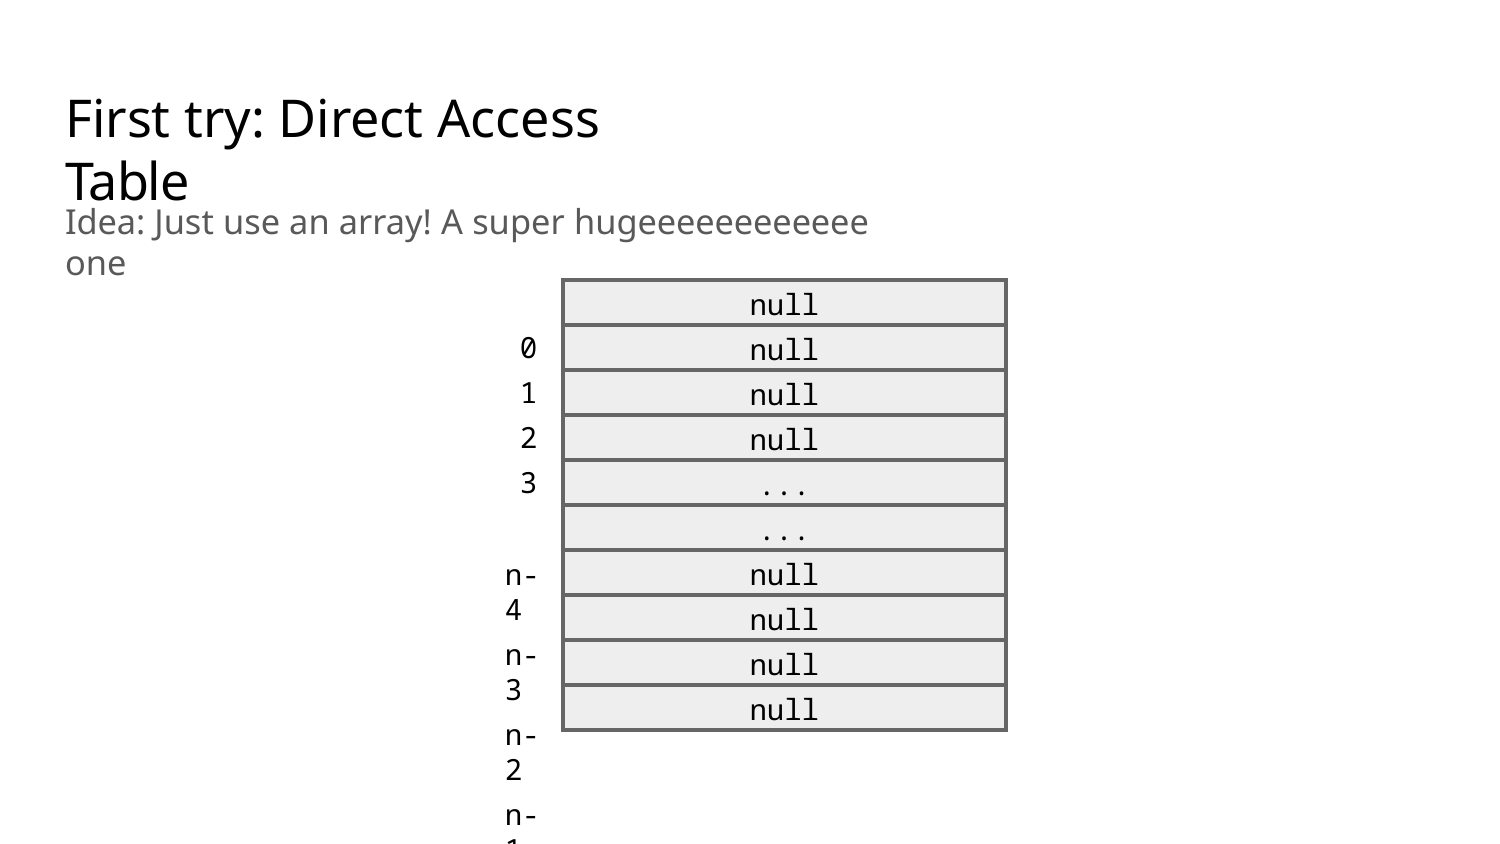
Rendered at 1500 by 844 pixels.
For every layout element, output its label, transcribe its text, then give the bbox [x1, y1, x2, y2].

table_cell null [565, 642, 1004, 683]
table_cell null [565, 597, 1004, 638]
table_cell null [565, 687, 1004, 728]
text_box n-4 n-3 n-2 n-1 [502, 544, 555, 844]
text_box Idea: Just use an array! A super hugeeeeeeeeeeee one 0 1 2 3 [63, 197, 921, 500]
table_cell ... [565, 462, 1004, 503]
title First try: Direct Access Table [63, 82, 727, 197]
table_cell null [565, 552, 1004, 593]
table_cell ... [565, 507, 1004, 548]
table_cell null [565, 372, 1004, 413]
table_cell null [565, 327, 1004, 368]
table_cell null [565, 417, 1004, 458]
table_header null [565, 282, 1004, 323]
